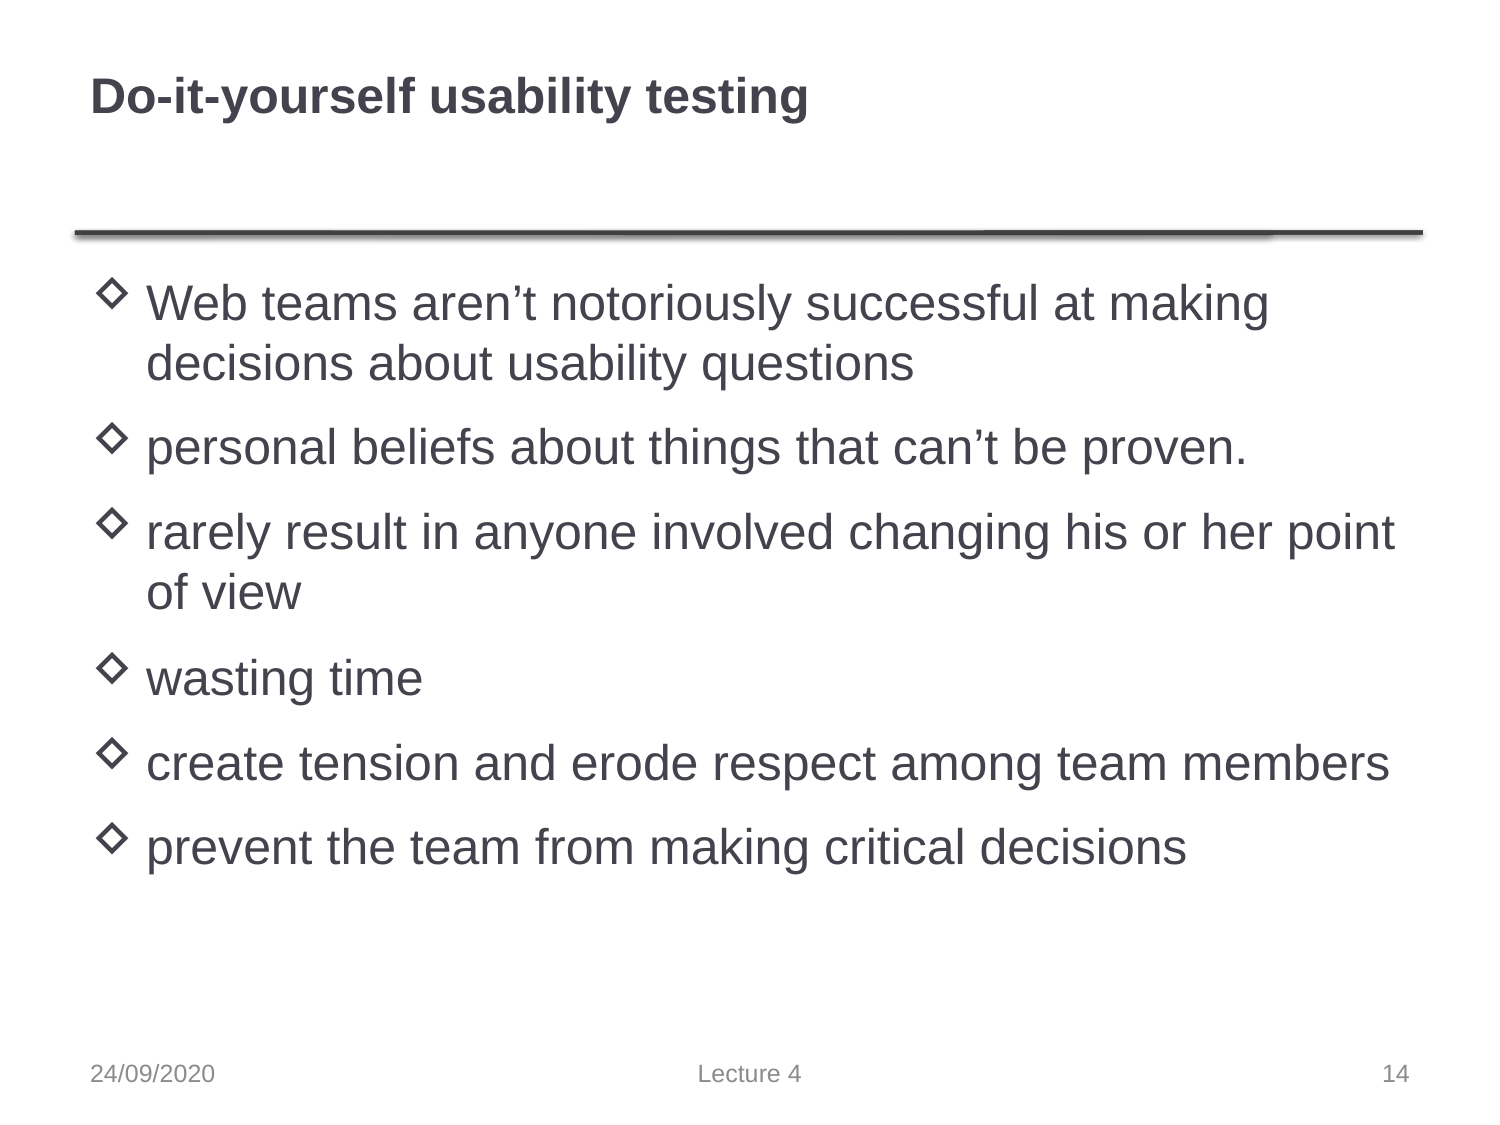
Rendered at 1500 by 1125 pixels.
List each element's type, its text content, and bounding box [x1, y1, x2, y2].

footer Lecture 4 [512, 1042, 988, 1103]
slide_number 14 [1074, 1042, 1425, 1103]
list Web teams aren’t notoriously successful at making decisions about usability questions personal beliefs about things that can’t be proven. rarely result in anyone involved changing his or her point of view wasting time create tension and erode respect among team members prevent the team from making critical decisions [75, 262, 1425, 1005]
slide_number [75, 1042, 425, 1103]
title Do-it-yourself usability testing [74, 44, 1426, 144]
